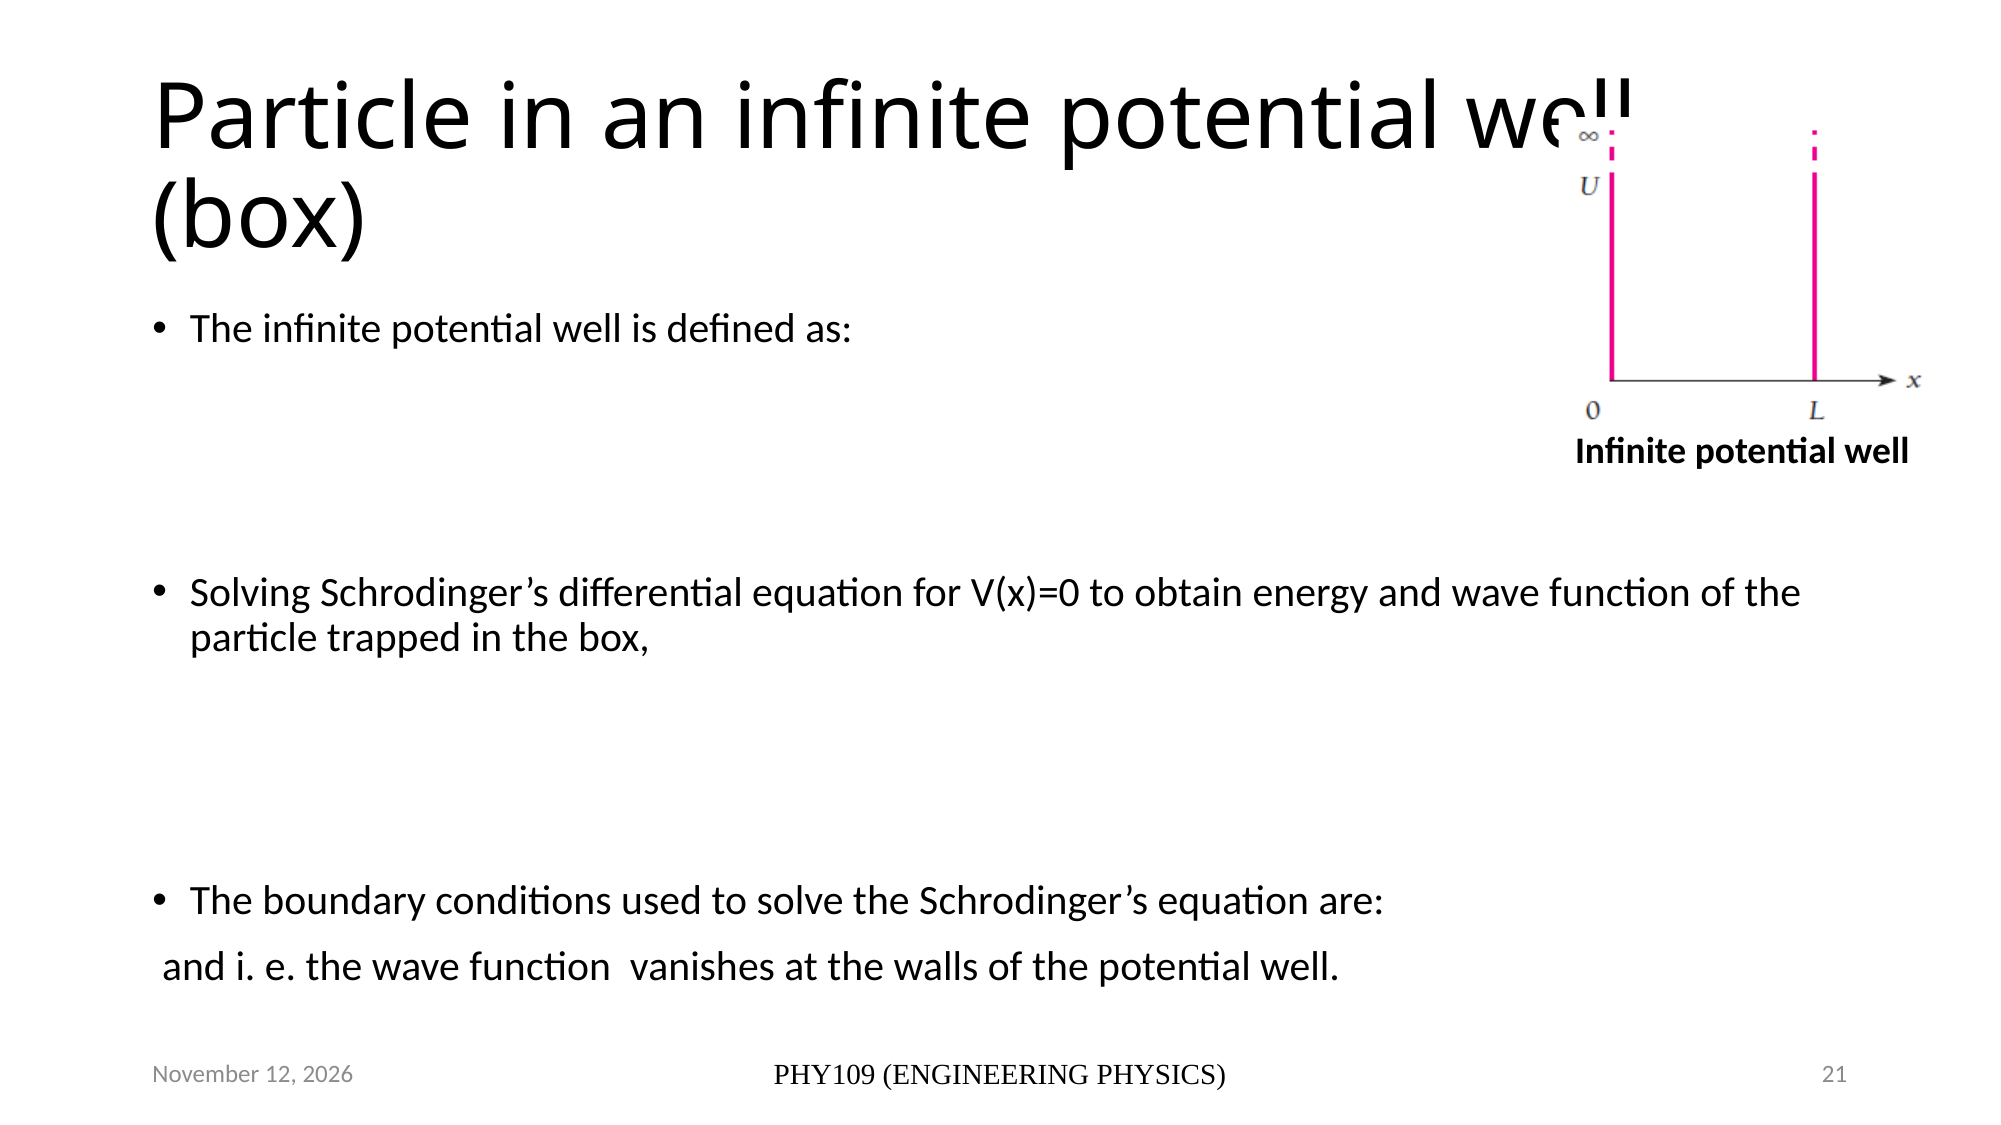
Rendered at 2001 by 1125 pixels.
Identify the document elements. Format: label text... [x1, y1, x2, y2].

picture [1558, 117, 1961, 438]
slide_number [137, 1042, 588, 1103]
text_box Infinite potential well [1560, 438, 1925, 479]
slide_number 21 [1412, 1042, 1863, 1103]
title Particle in an infinite potential well (box) [137, 59, 1863, 278]
footer PHY109 (ENGINEERING PHYSICS) [662, 1042, 1338, 1103]
